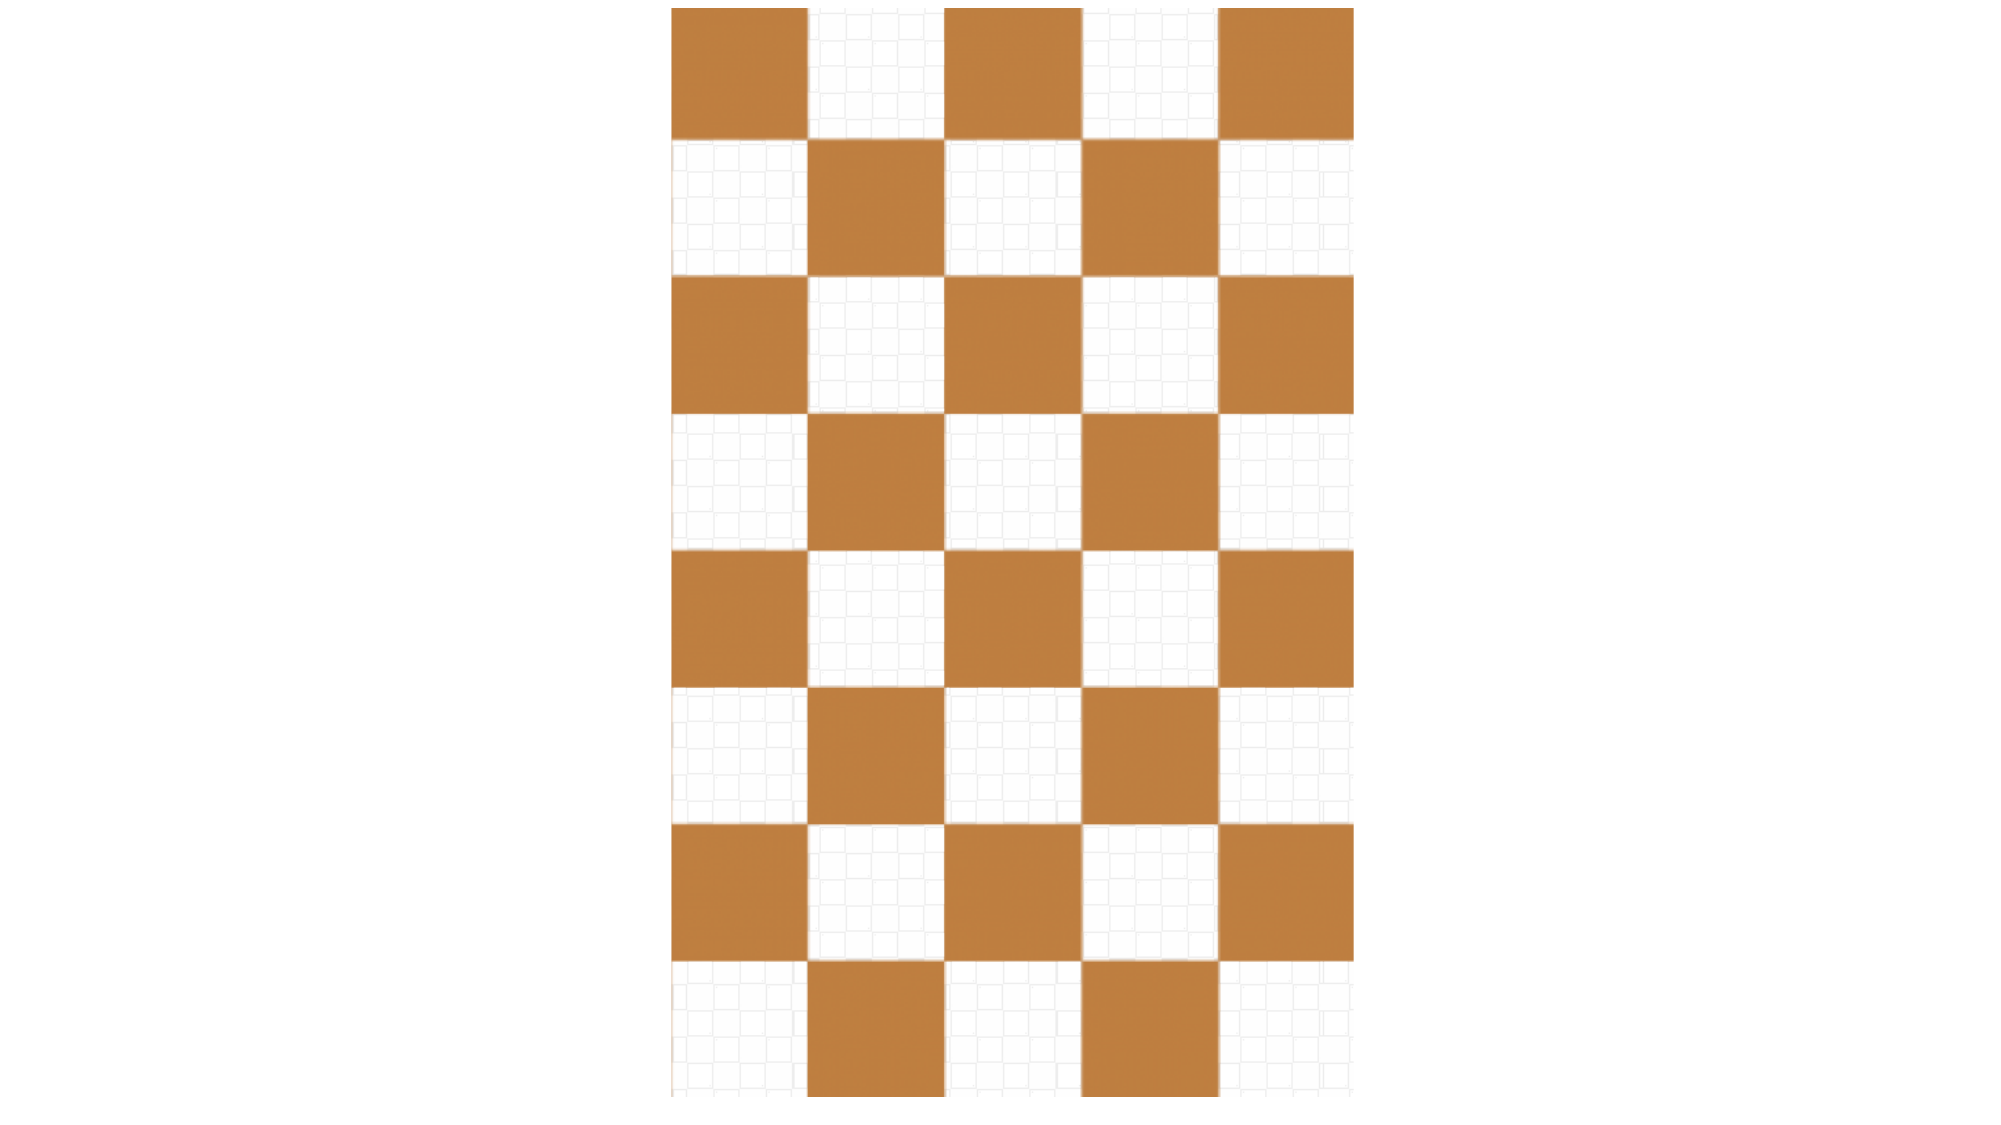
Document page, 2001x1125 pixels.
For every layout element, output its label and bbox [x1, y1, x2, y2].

picture [671, 8, 1354, 1097]
